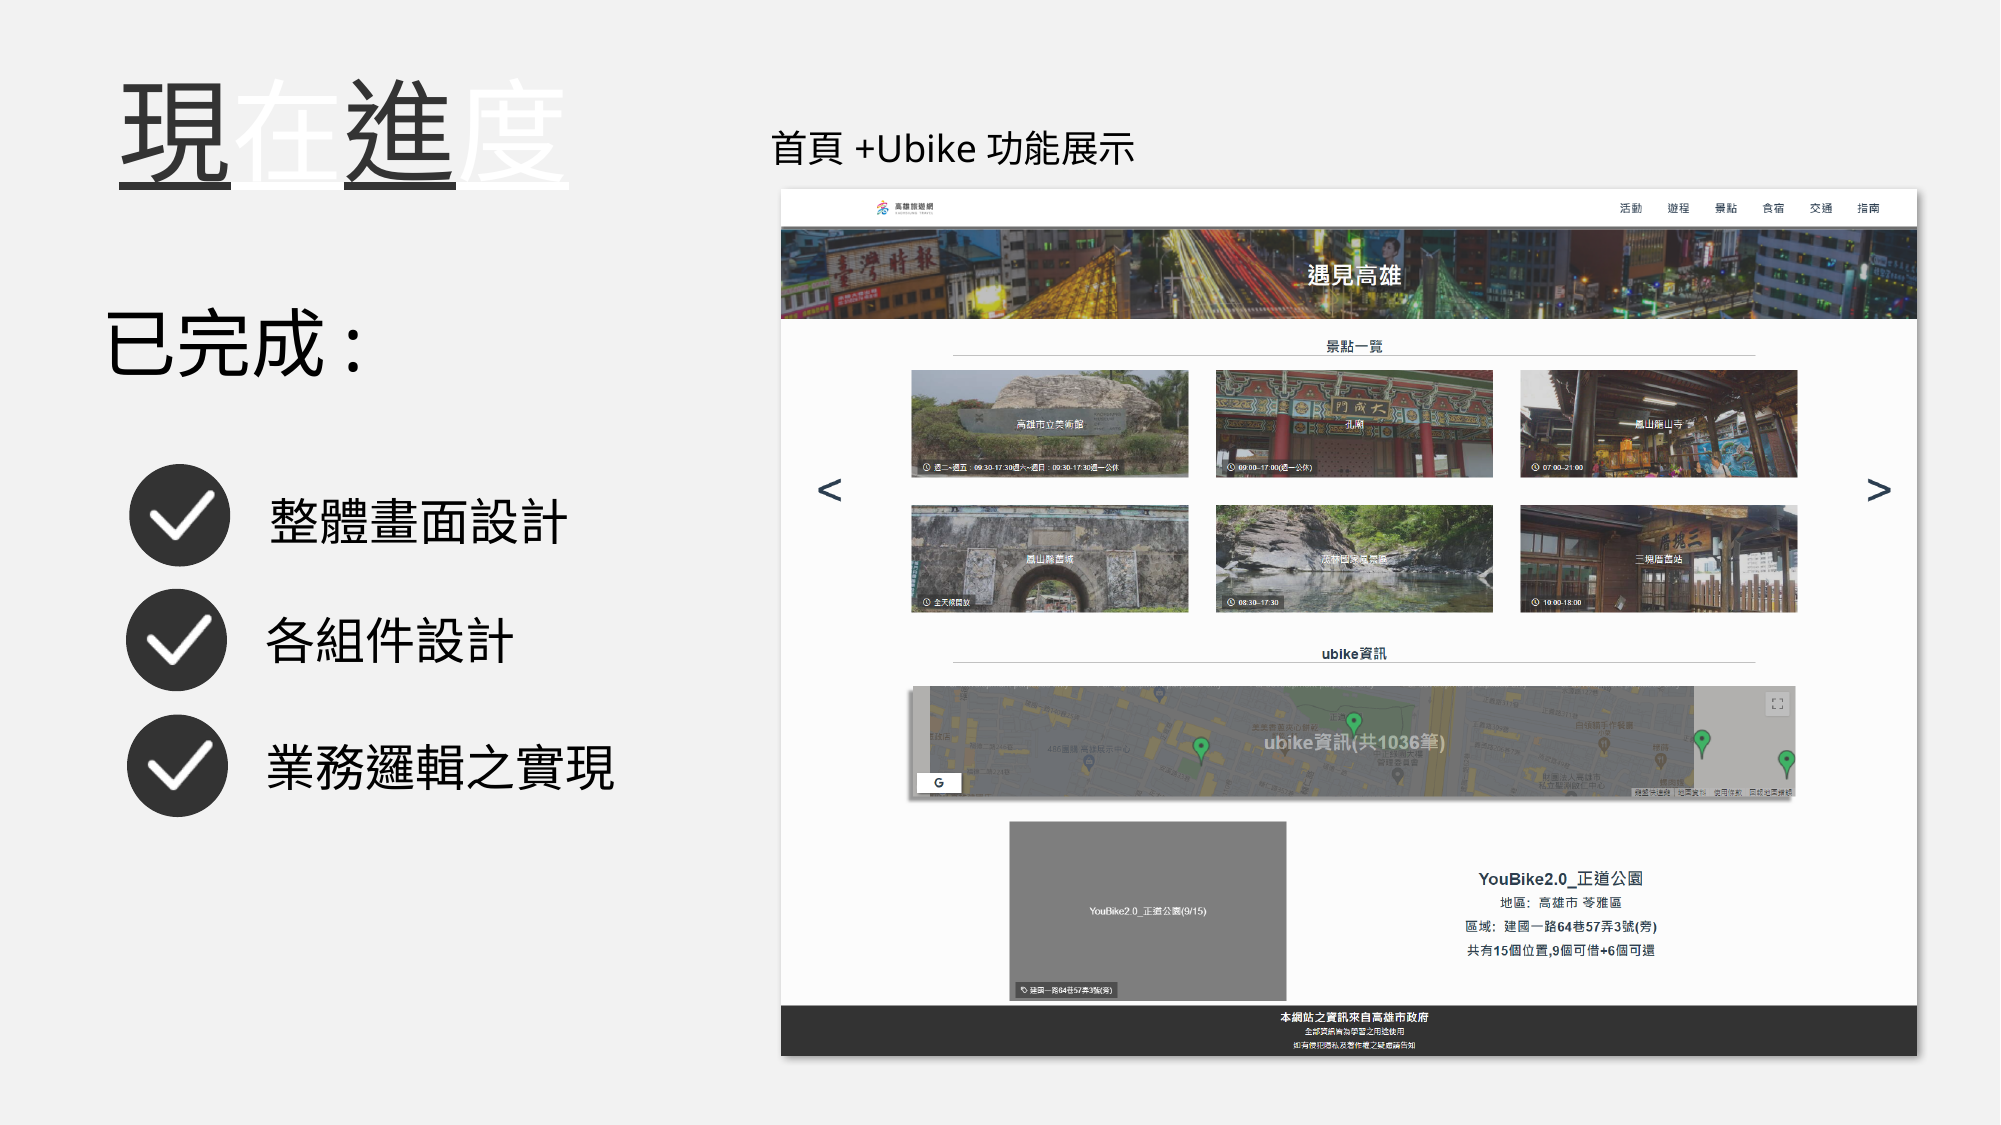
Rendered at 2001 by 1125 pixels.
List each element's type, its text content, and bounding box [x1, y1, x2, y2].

text_box [227, 494, 232, 537]
picture [781, 189, 1917, 1056]
picture [132, 468, 227, 563]
text_box 整體畫面設計 [254, 482, 655, 558]
picture [130, 718, 225, 813]
text_box [157, 463, 202, 468]
text_box [156, 713, 199, 718]
text_box 首頁+Ubike功能展示 [755, 117, 1152, 178]
text_box [156, 587, 197, 592]
text_box [225, 745, 229, 786]
text_box 已完成: [86, 289, 375, 395]
text_box [224, 619, 228, 661]
text_box [128, 495, 132, 535]
text_box [125, 745, 130, 787]
picture [129, 592, 224, 688]
text_box 現在進度 [51, 53, 584, 339]
text_box [124, 619, 129, 661]
text_box [155, 813, 200, 819]
text_box [156, 688, 197, 693]
text_box [158, 563, 201, 568]
text_box 業務邏輯之實現 [250, 729, 651, 805]
text_box 各組件設計 [250, 602, 544, 677]
